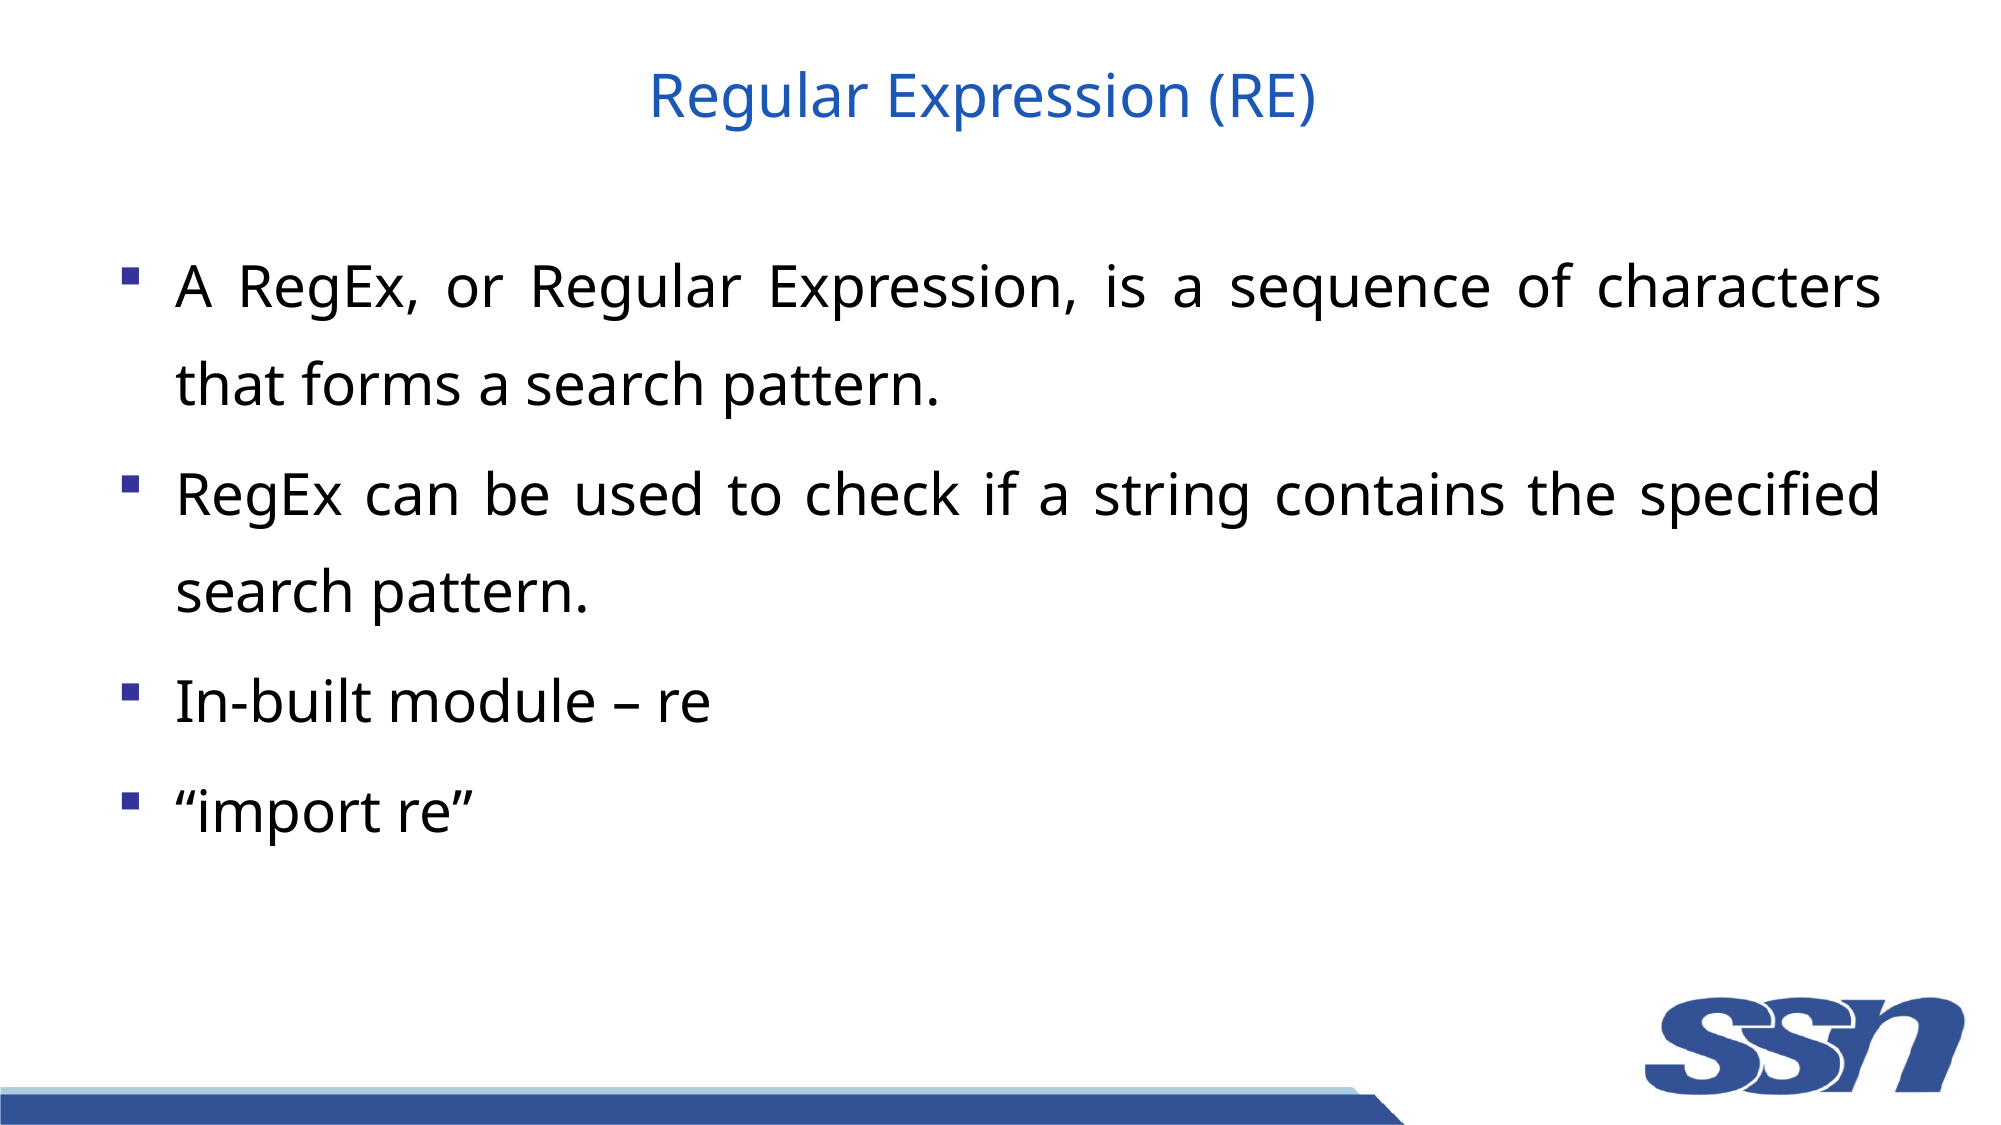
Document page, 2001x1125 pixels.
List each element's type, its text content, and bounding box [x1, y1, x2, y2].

picture [1625, 986, 1992, 1125]
picture [0, 962, 1467, 1125]
title Regular Expression (RE) [83, 37, 1884, 150]
list A RegEx, or Regular Expression, is a sequence of characters that forms a search pattern. RegEx can be used to check if a string contains the specified search pattern. In-built module – re “import re” [99, 212, 1900, 1005]
